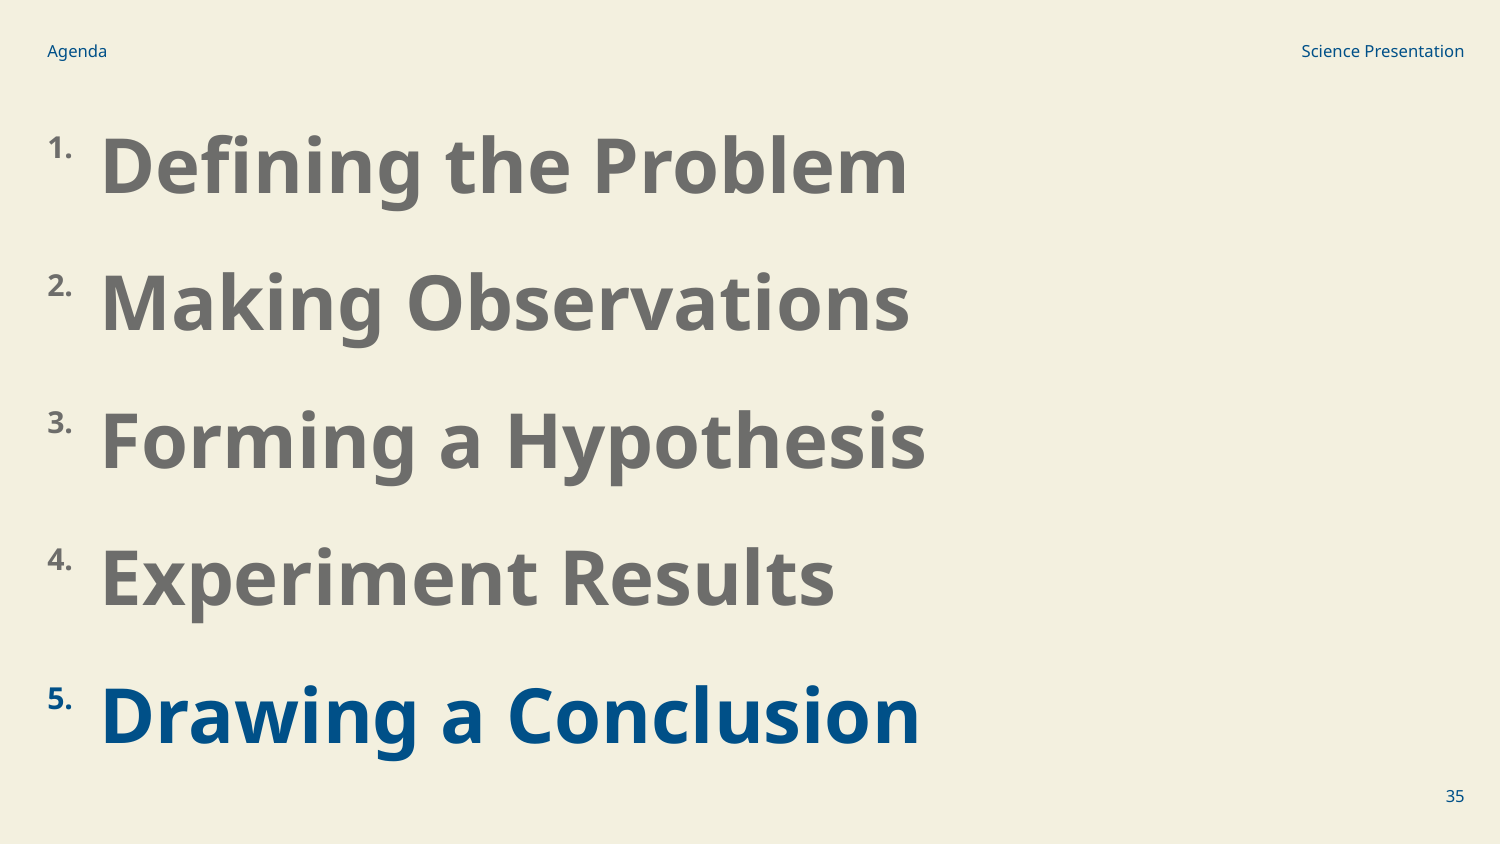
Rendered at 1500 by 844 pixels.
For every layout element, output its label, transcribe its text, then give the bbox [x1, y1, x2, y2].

text_box Making Observations [84, 259, 1241, 341]
text_box Drawing a Conclusion [84, 672, 1241, 754]
text_box 1. [32, 122, 97, 180]
text_box 4. [32, 534, 97, 592]
text_box 5. [32, 672, 97, 731]
text_box Defining the Problem [84, 122, 1241, 204]
list Science Presentation [1162, 32, 1480, 67]
text_box 2. [32, 259, 97, 318]
text_box 3. [32, 397, 97, 455]
text_box Forming a Hypothesis [84, 397, 1241, 479]
text_box Experiment Results [84, 534, 1241, 616]
list Agenda [32, 32, 338, 67]
slide_number ‹#› [1389, 764, 1480, 830]
